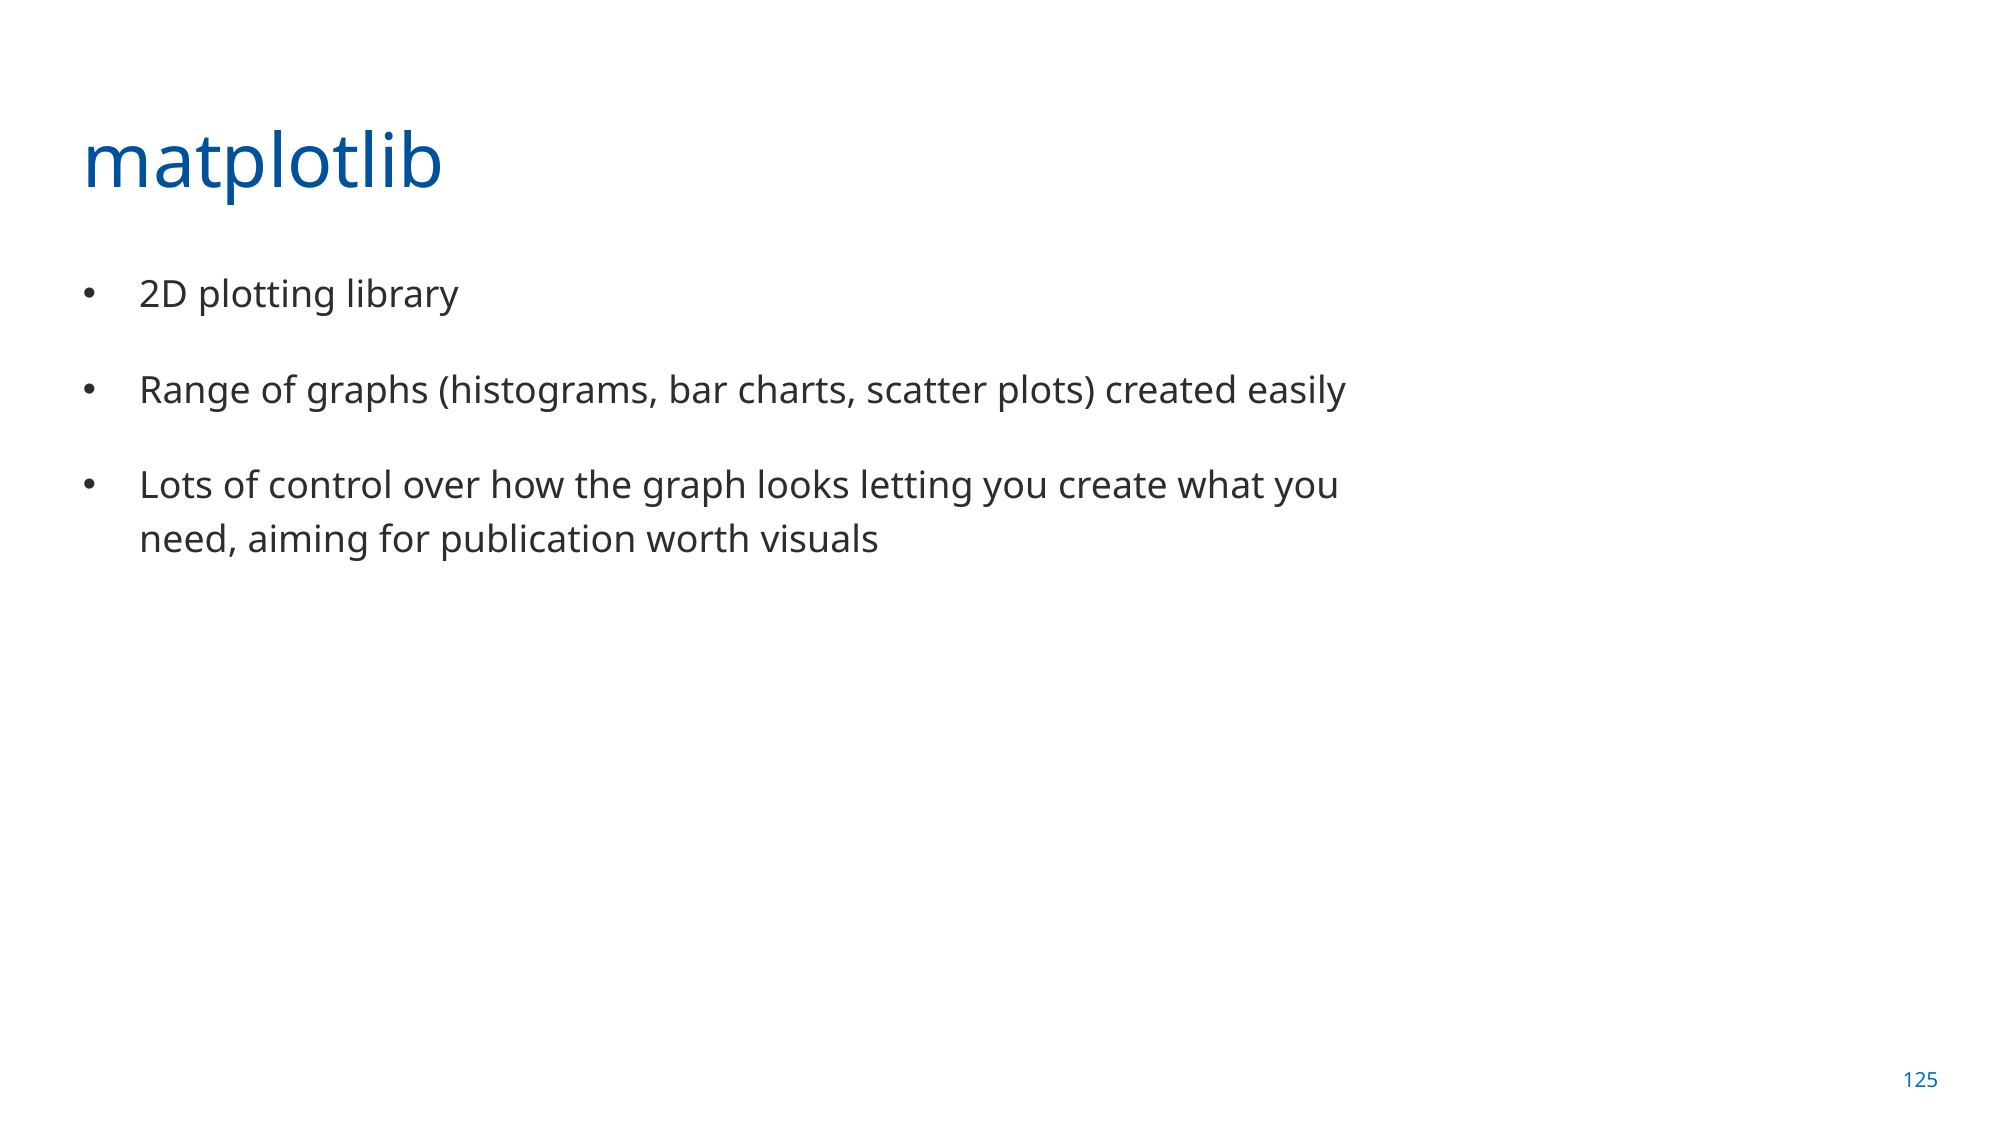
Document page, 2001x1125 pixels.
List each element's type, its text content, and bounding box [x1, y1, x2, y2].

list 2D plotting library Range of graphs (histograms, bar charts, scatter plots) created easily Lots of control over how the graph looks letting you create what you need, aiming for publication worth visuals [67, 253, 1431, 1000]
title matplotlib [67, 20, 1565, 210]
